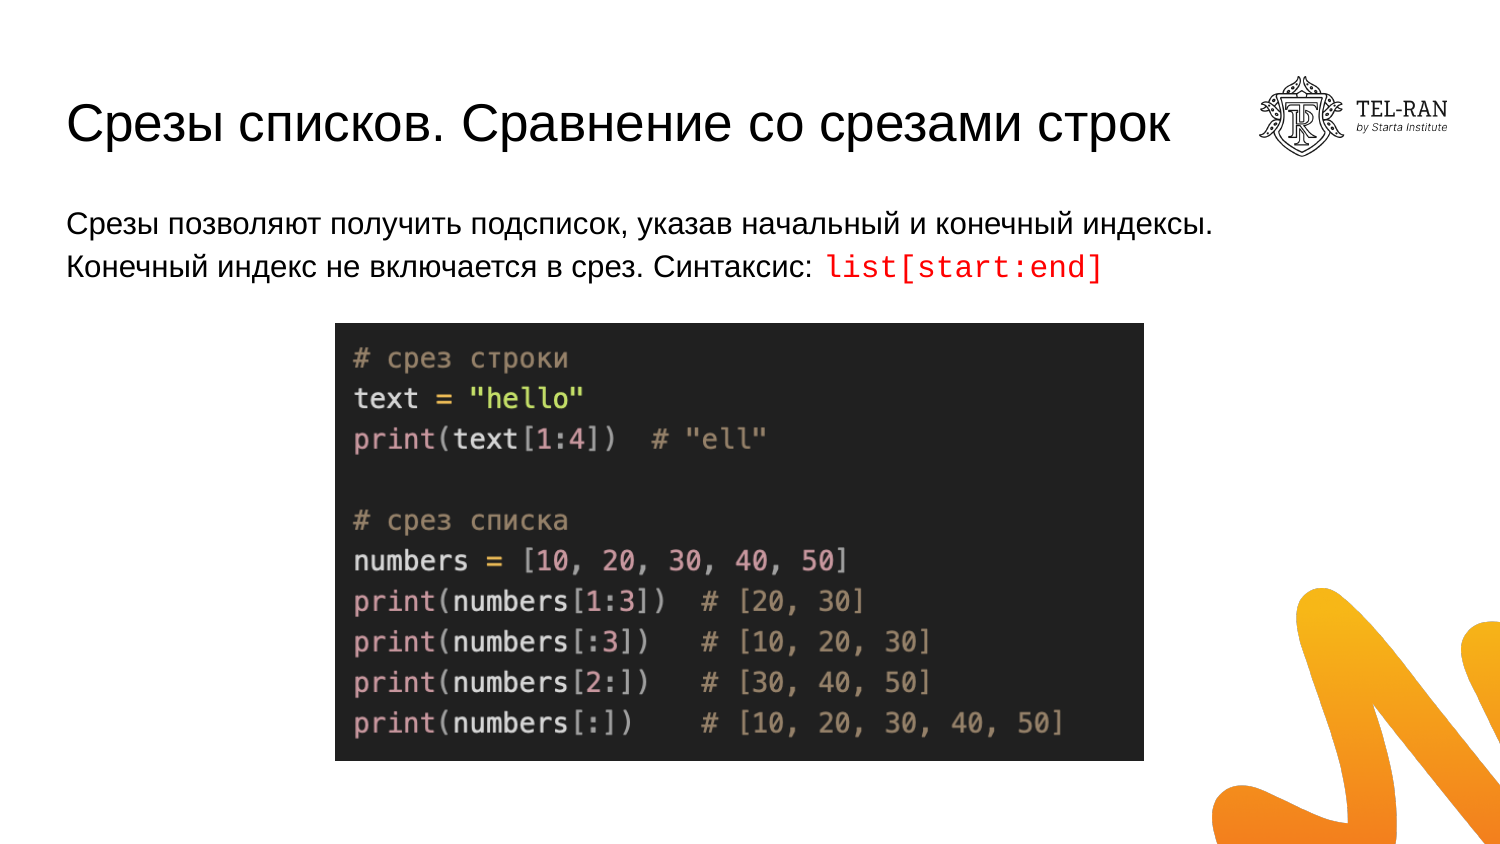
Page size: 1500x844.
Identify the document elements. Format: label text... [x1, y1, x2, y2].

picture [335, 323, 1144, 762]
picture [1152, 588, 1500, 844]
title Срезы списков. Сравнение со срезами строк [51, 72, 1449, 167]
list Срезы позволяют получить подсписок, указав начальный и конечный индексы. Конечный индекс не включается в срез. Синтаксис: list[start:end] [51, 182, 1289, 750]
picture [1259, 76, 1447, 157]
